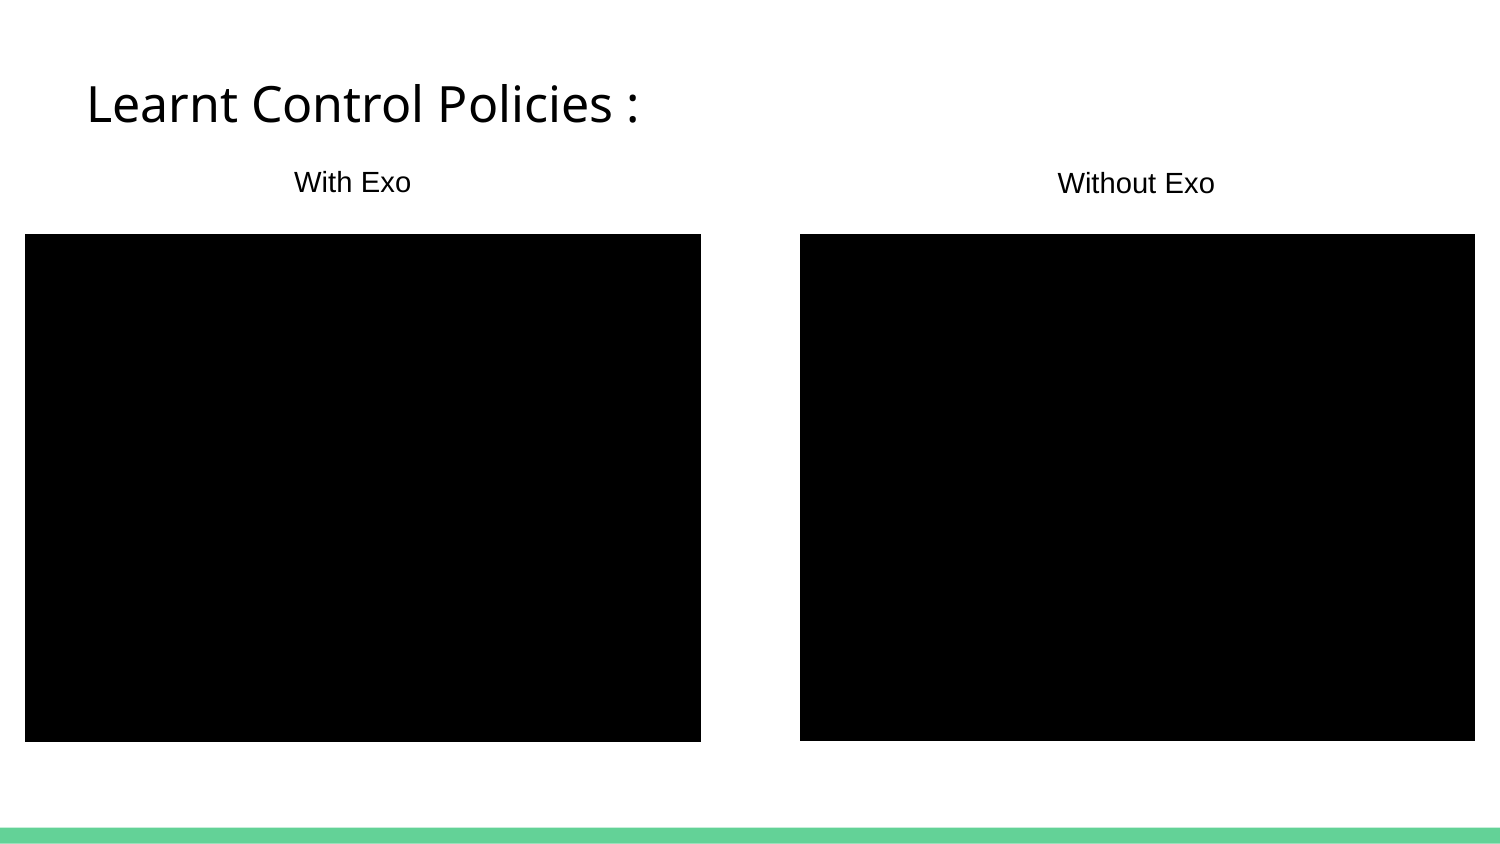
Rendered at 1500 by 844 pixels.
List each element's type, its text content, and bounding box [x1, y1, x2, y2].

text_box Learnt Control Policies : [70, 57, 1225, 137]
picture [25, 234, 702, 742]
picture [799, 234, 1476, 742]
text_box With Exo [279, 148, 596, 208]
text_box Without Exo [1042, 149, 1359, 210]
